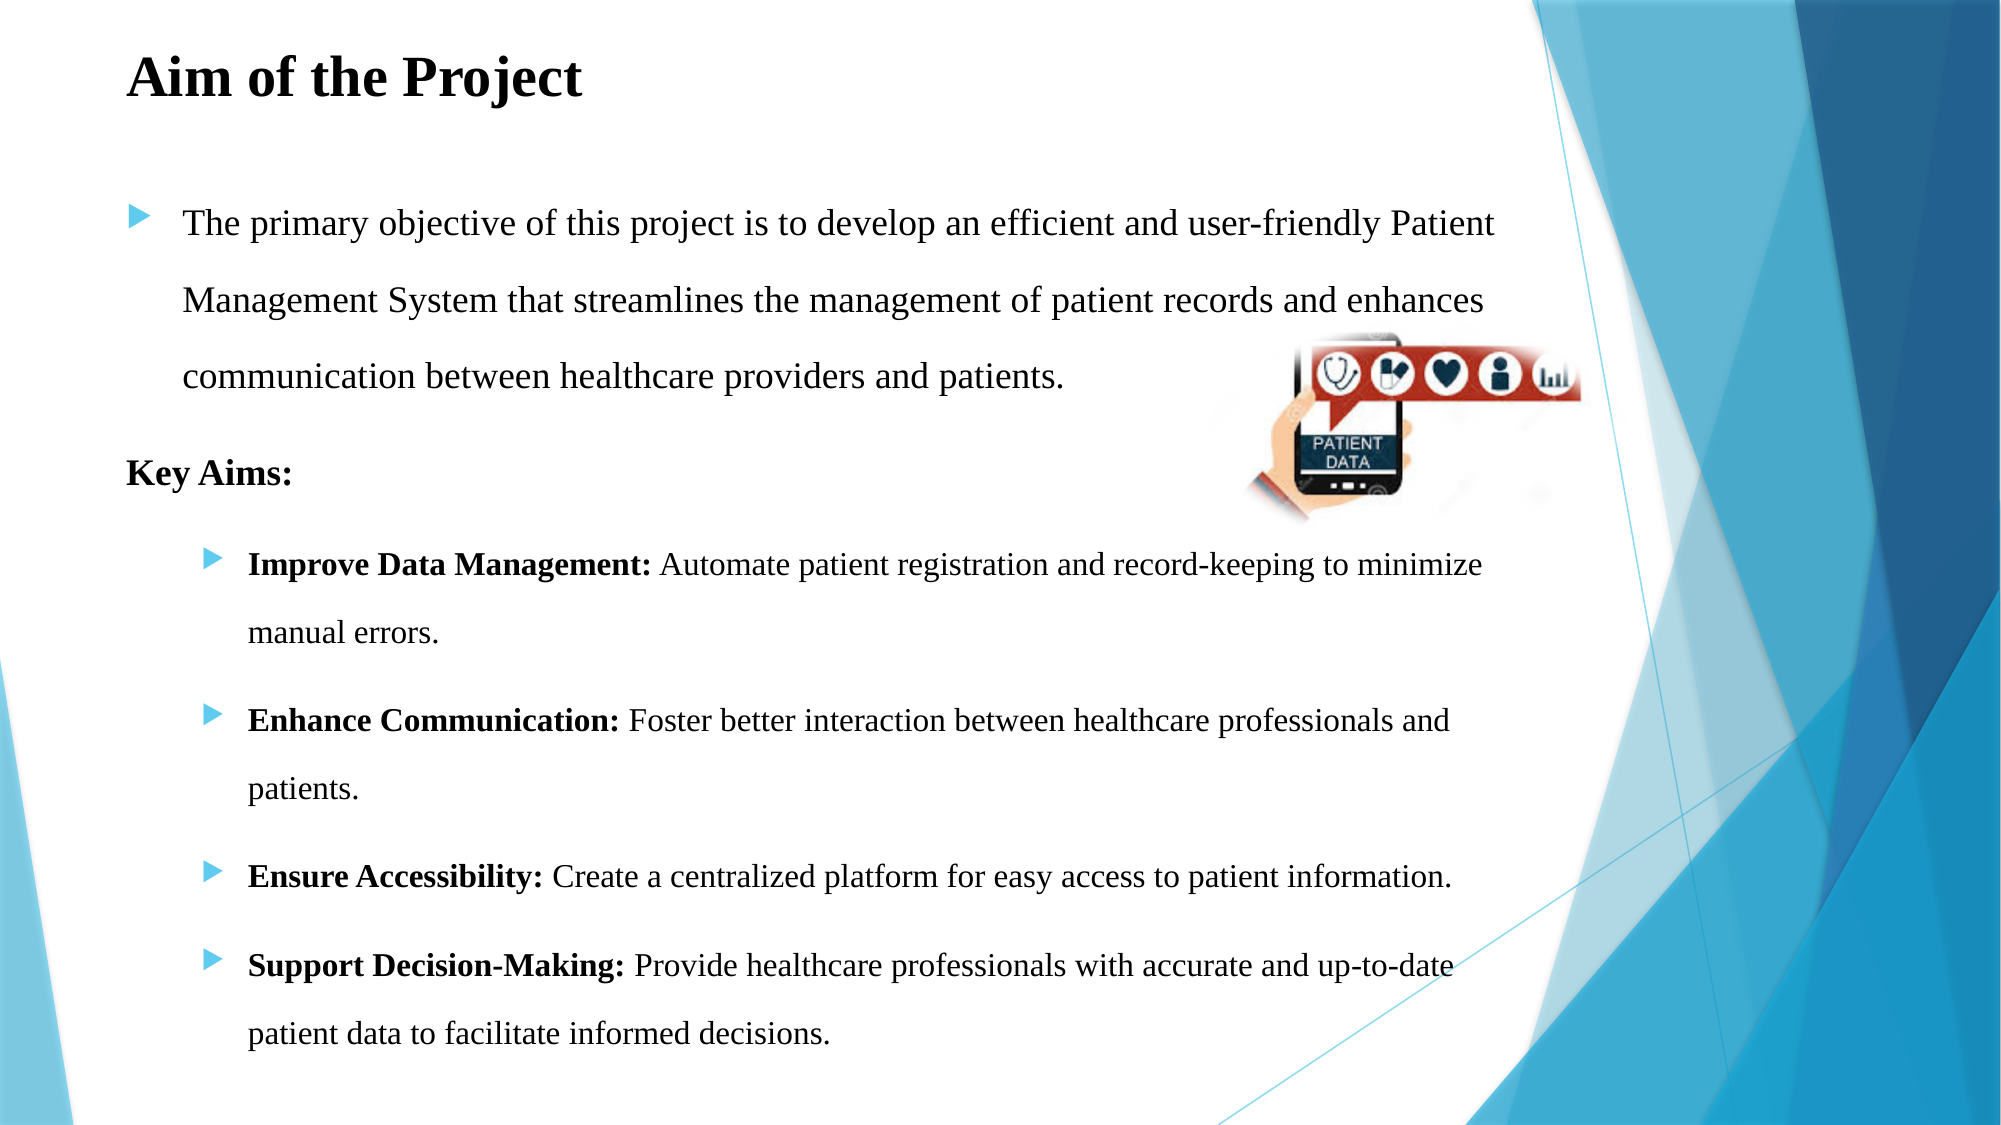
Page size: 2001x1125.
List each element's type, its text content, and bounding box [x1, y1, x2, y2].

picture [1202, 317, 1635, 553]
list The primary objective of this project is to develop an efficient and user-friendly Patient Management System that streamlines the management of patient records and enhances communication between healthcare providers and patients. Key Aims: Improve Data Management: Automate patient registration and record-keeping to minimize manual errors. Enhance Communication: Foster better interaction between healthcare professionals and patients. Ensure Accessibility: Create a centralized platform for easy access to patient information. Support Decision-Making: Provide healthcare professionals with accurate and up-to-date patient data to facilitate informed decisions. [111, 159, 1522, 1096]
title Aim of the Project [111, 30, 1522, 140]
